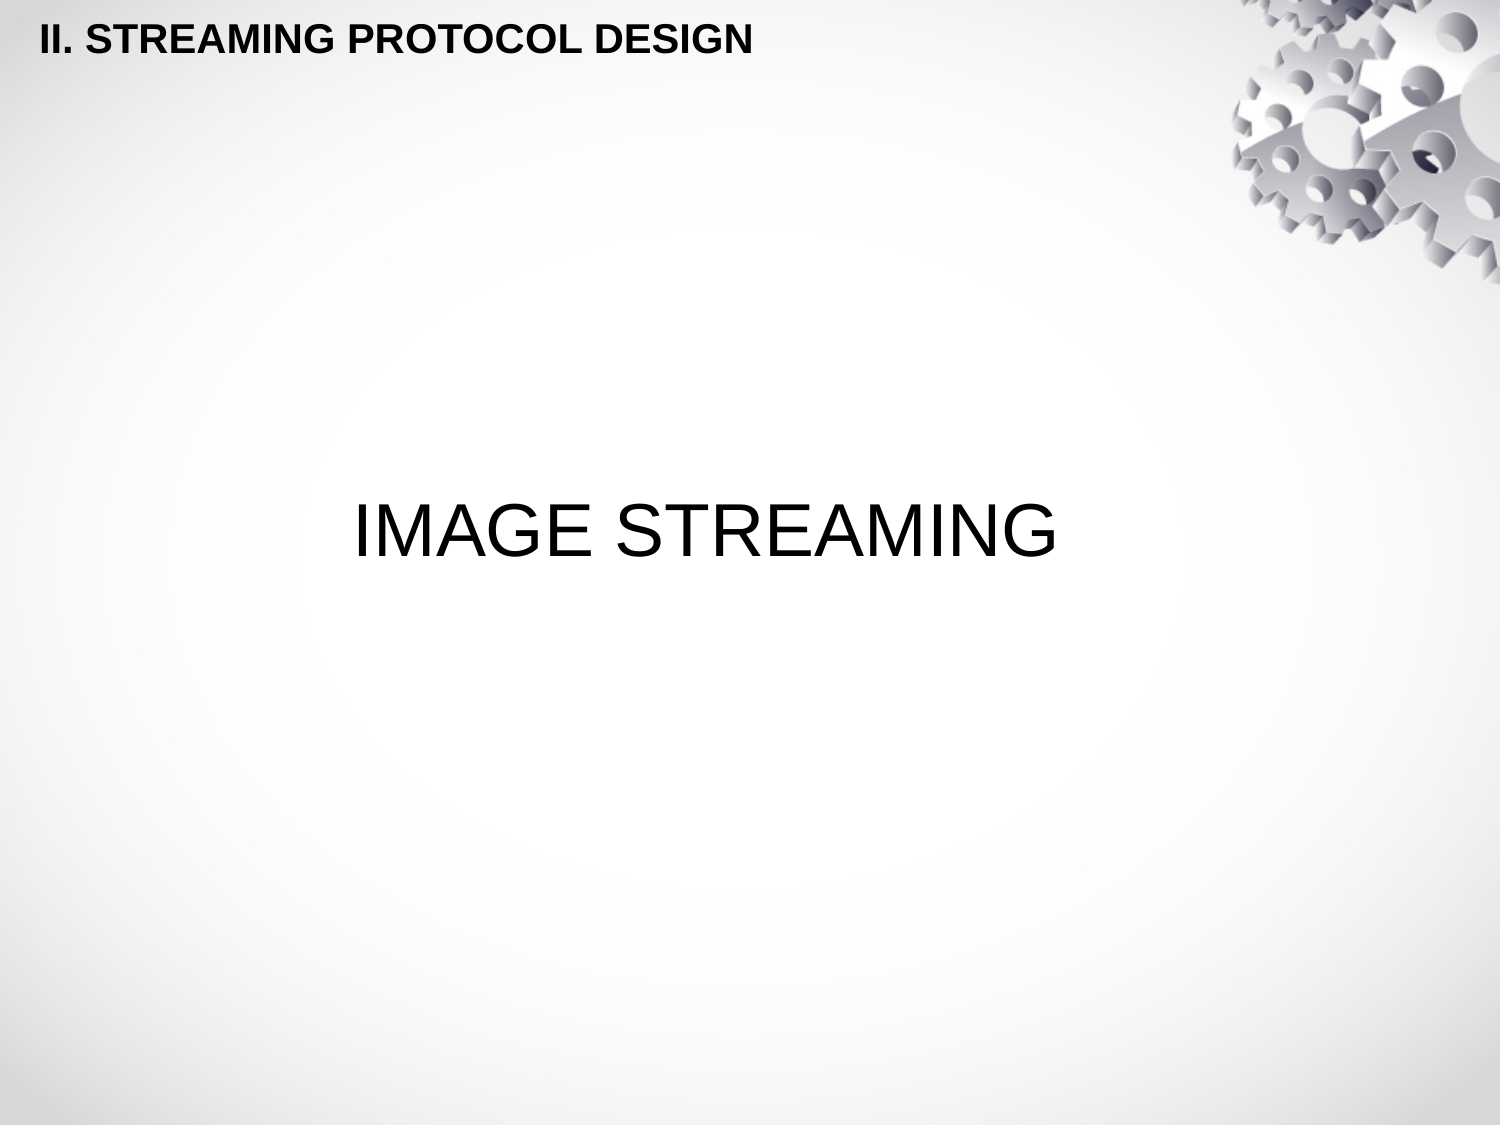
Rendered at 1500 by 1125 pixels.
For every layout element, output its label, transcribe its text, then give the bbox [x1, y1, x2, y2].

text_box II. STREAMING PROTOCOL DESIGN [24, 14, 1375, 110]
title IMAGE STREAMING [337, 478, 1500, 575]
picture [0, 0, 1500, 1125]
